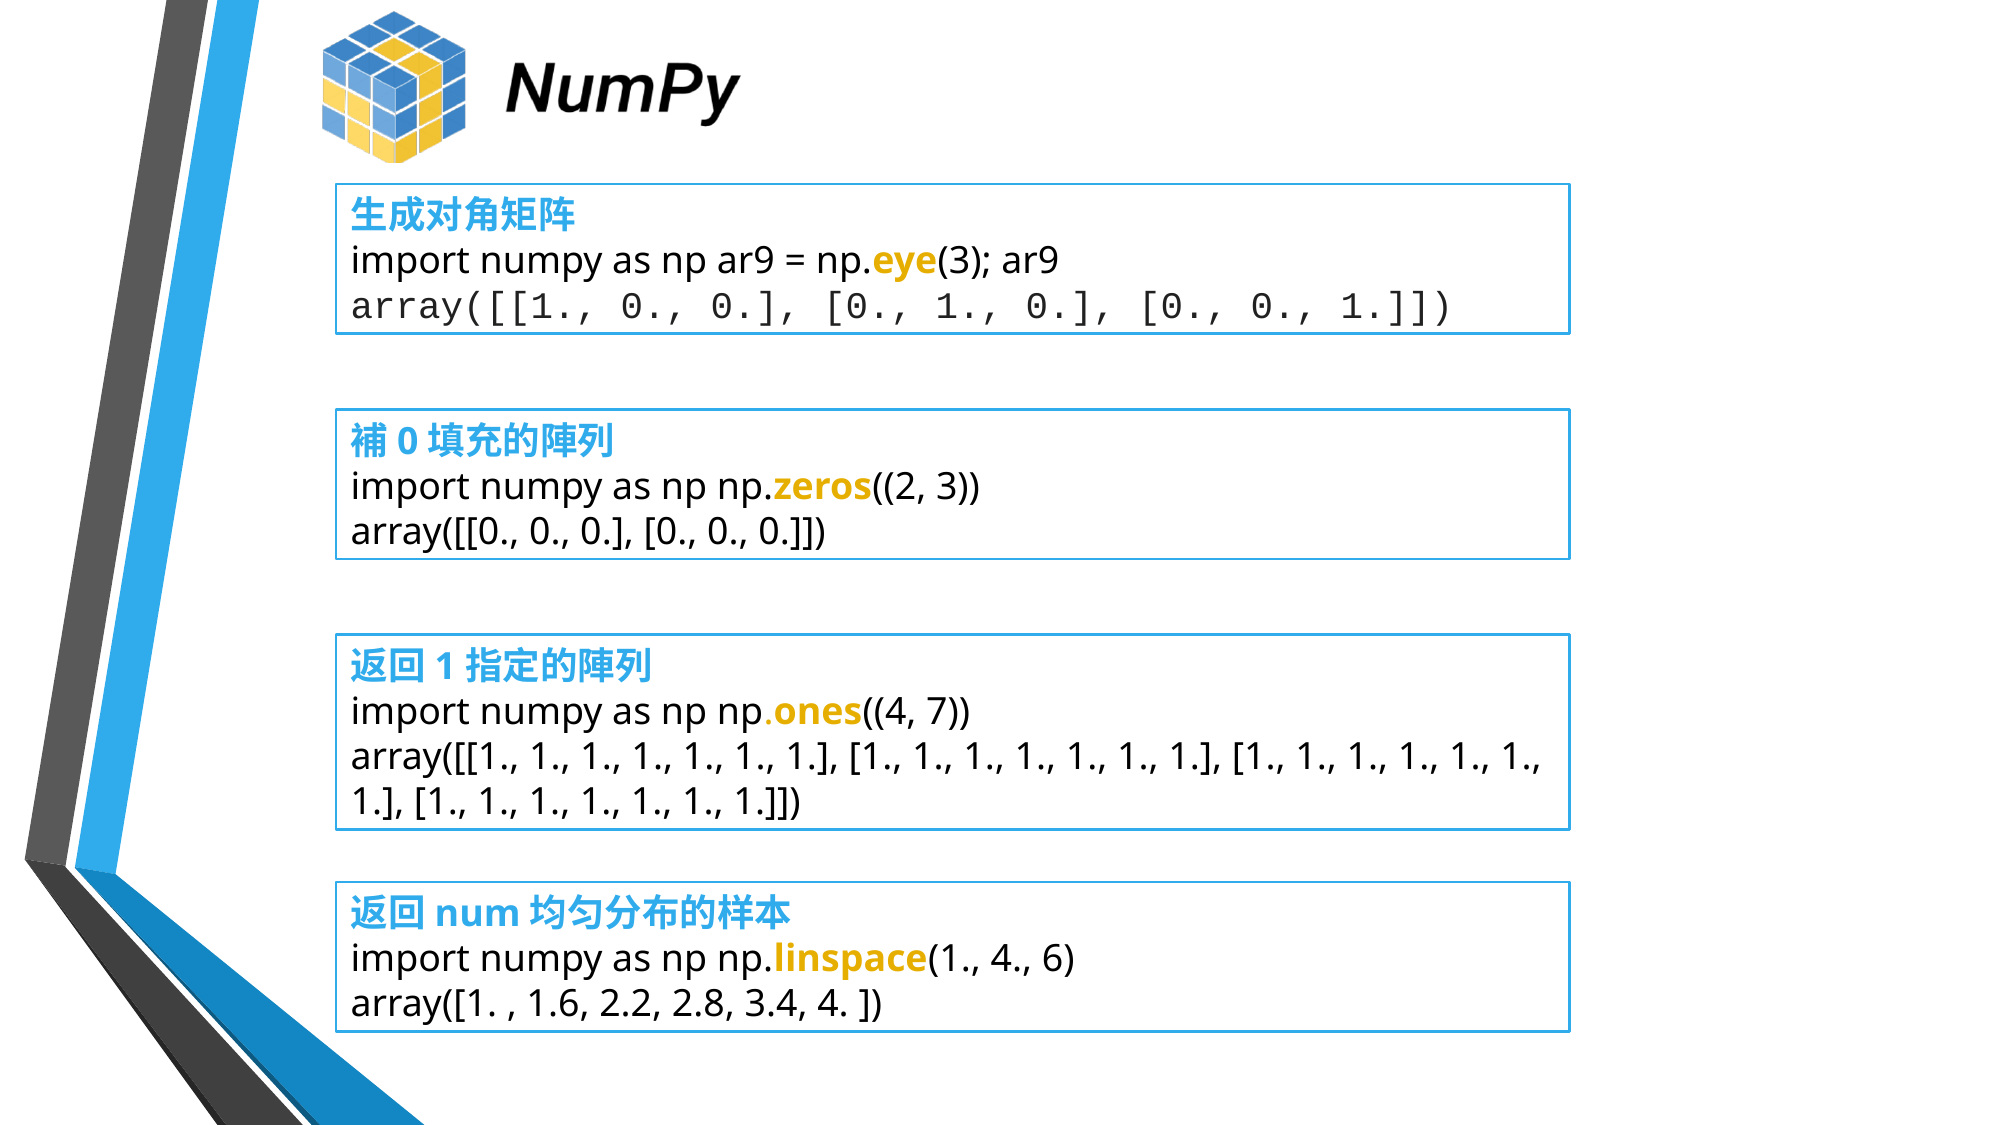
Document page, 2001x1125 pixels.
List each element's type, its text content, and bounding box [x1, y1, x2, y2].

text_box 返回num均匀分布的样本 import numpy as np np.linspace(1., 4., 6) array([1. , 1.6, 2.2, 2.8, 3.4, 4. ]) [335, 881, 1571, 1033]
text_box 生成对角矩阵 import numpy as np ar9 = np.eye(3); ar9 array([[1., 0., 0.], [0., 1., 0.], [0., 0., 1.]]) [335, 183, 1571, 335]
text_box 返回1指定的陣列 import numpy as np np.ones((4, 7)) array([[1., 1., 1., 1., 1., 1., 1.], [1., 1., 1., 1., 1., 1., 1.], [1., 1., 1., 1., 1., 1., 1.], [1., 1., 1., 1., 1., 1., 1.]]) [335, 633, 1571, 831]
text_box 補0填充的陣列 import numpy as np np.zeros((2, 3)) array([[0., 0., 0.], [0., 0., 0.]]) [335, 408, 1571, 560]
text_box [52, 485, 1321, 658]
picture [284, 0, 869, 164]
